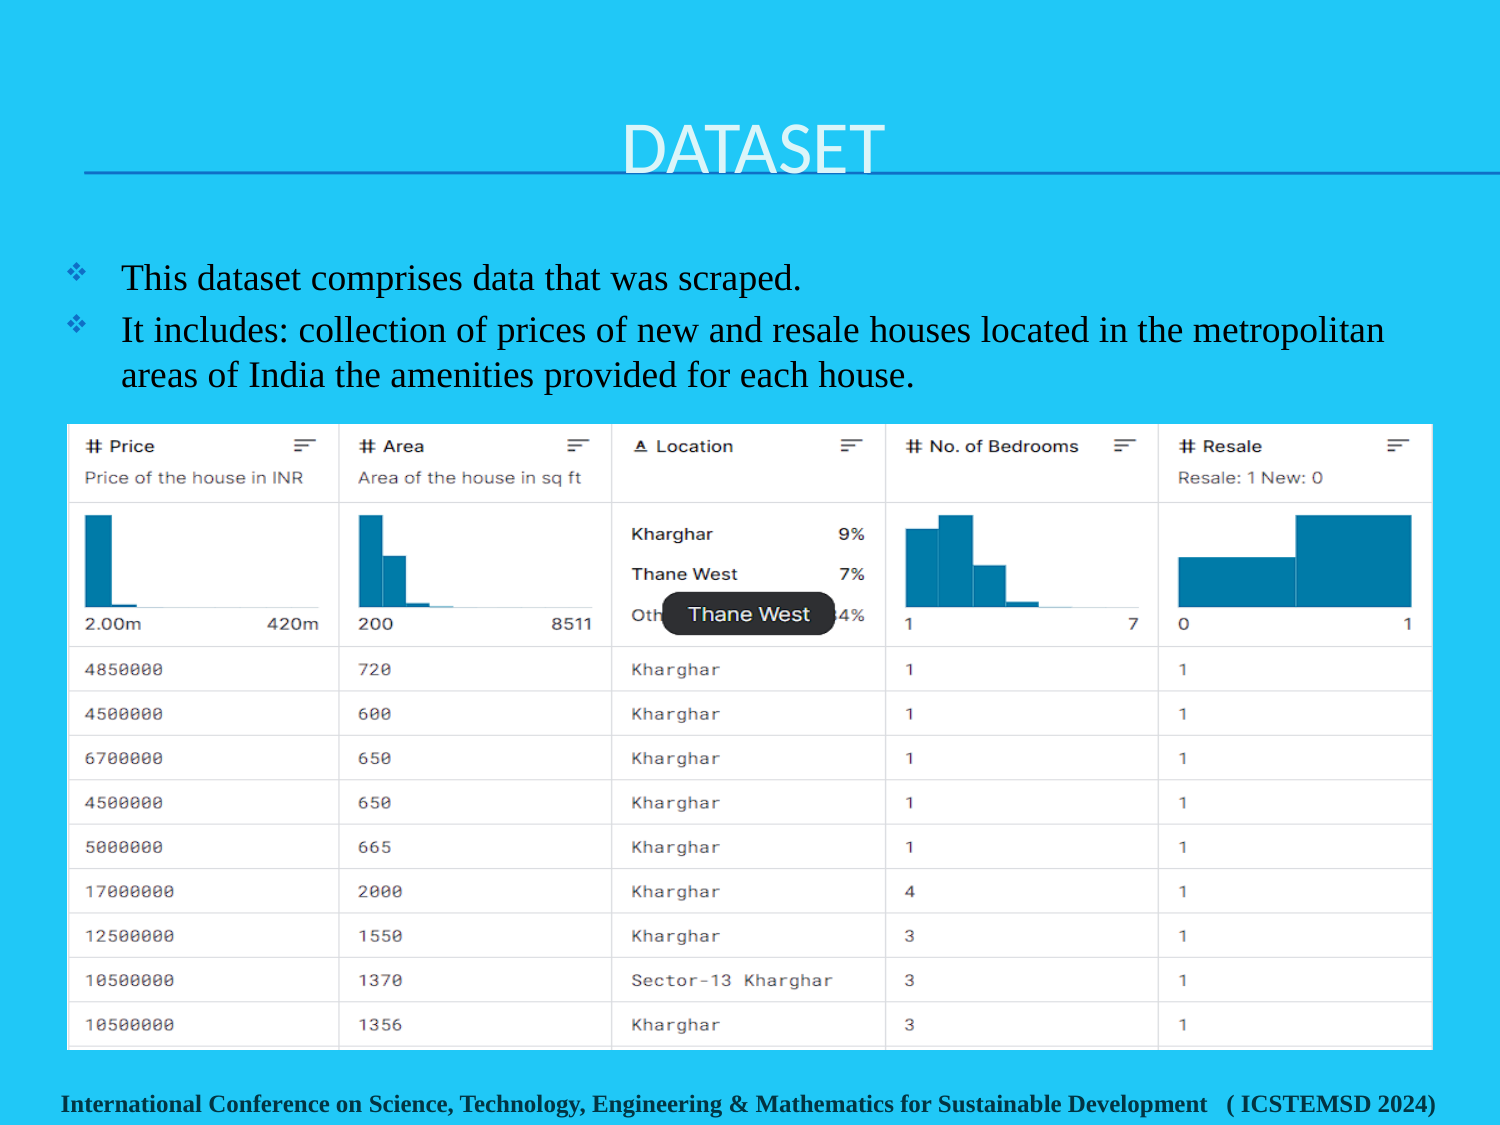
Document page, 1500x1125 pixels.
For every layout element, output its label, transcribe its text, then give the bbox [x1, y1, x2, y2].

list This dataset comprises data that was scraped. It includes: collection of prices of new and resale houses located in the metropolitan areas of India the amenities provided for each house. [50, 187, 1475, 998]
title dATAsET [50, 75, 1475, 187]
text_box International Conference on Science, Technology, Engineering & Mathematics for Sustainable Development ( ICSTEMSD 2024) [45, 1079, 1471, 1125]
picture [67, 424, 1433, 1051]
